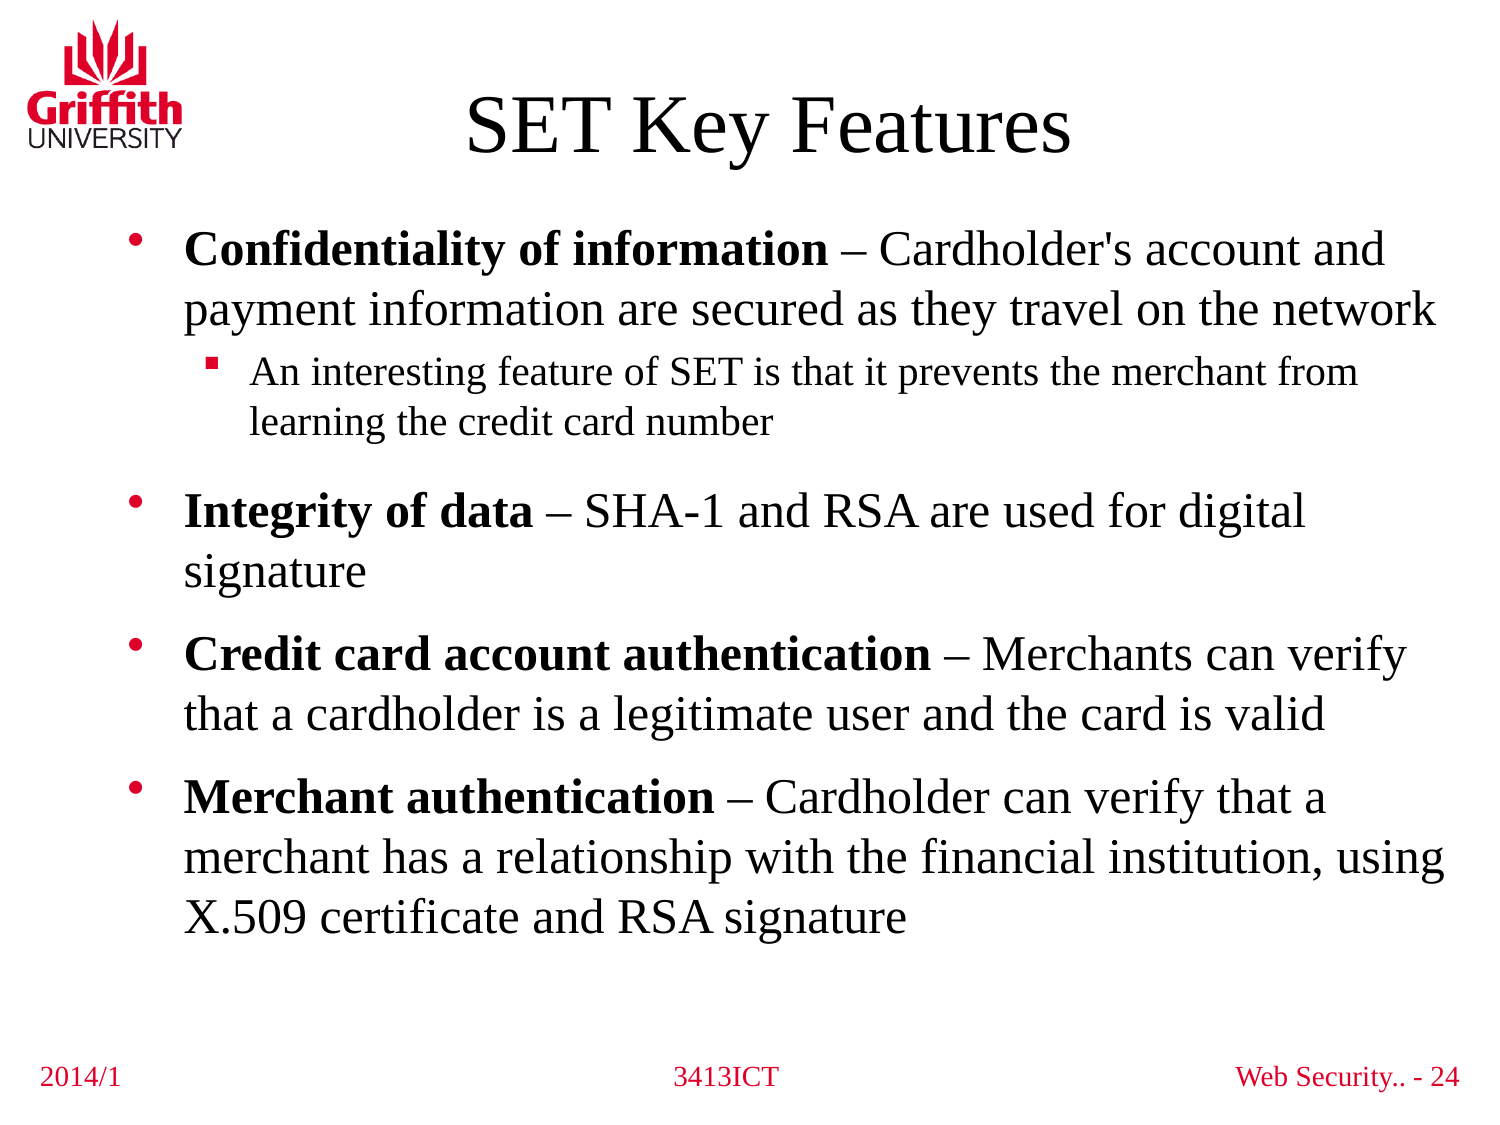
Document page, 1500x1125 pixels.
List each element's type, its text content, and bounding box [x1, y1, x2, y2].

title SET Key Features [194, 24, 1365, 207]
slide_number 2014/1 [24, 1049, 338, 1101]
list Confidentiality of information – Cardholder's account and payment information are secured as they travel on the network An interesting feature of SET is that it prevents the merchant from learning the credit card number Integrity of data – SHA-1 and RSA are used for digital signature Credit card account authentication – Merchants can verify that a cardholder is a legitimate user and the card is valid Merchant authentication – Cardholder can verify that a merchant has a relationship with the financial institution, using X.509 certificate and RSA signature [111, 207, 1463, 1044]
picture [23, 15, 186, 151]
footer 3413ICT [430, 1049, 1022, 1101]
slide_number Web Security.. - 24 [1049, 1049, 1476, 1101]
